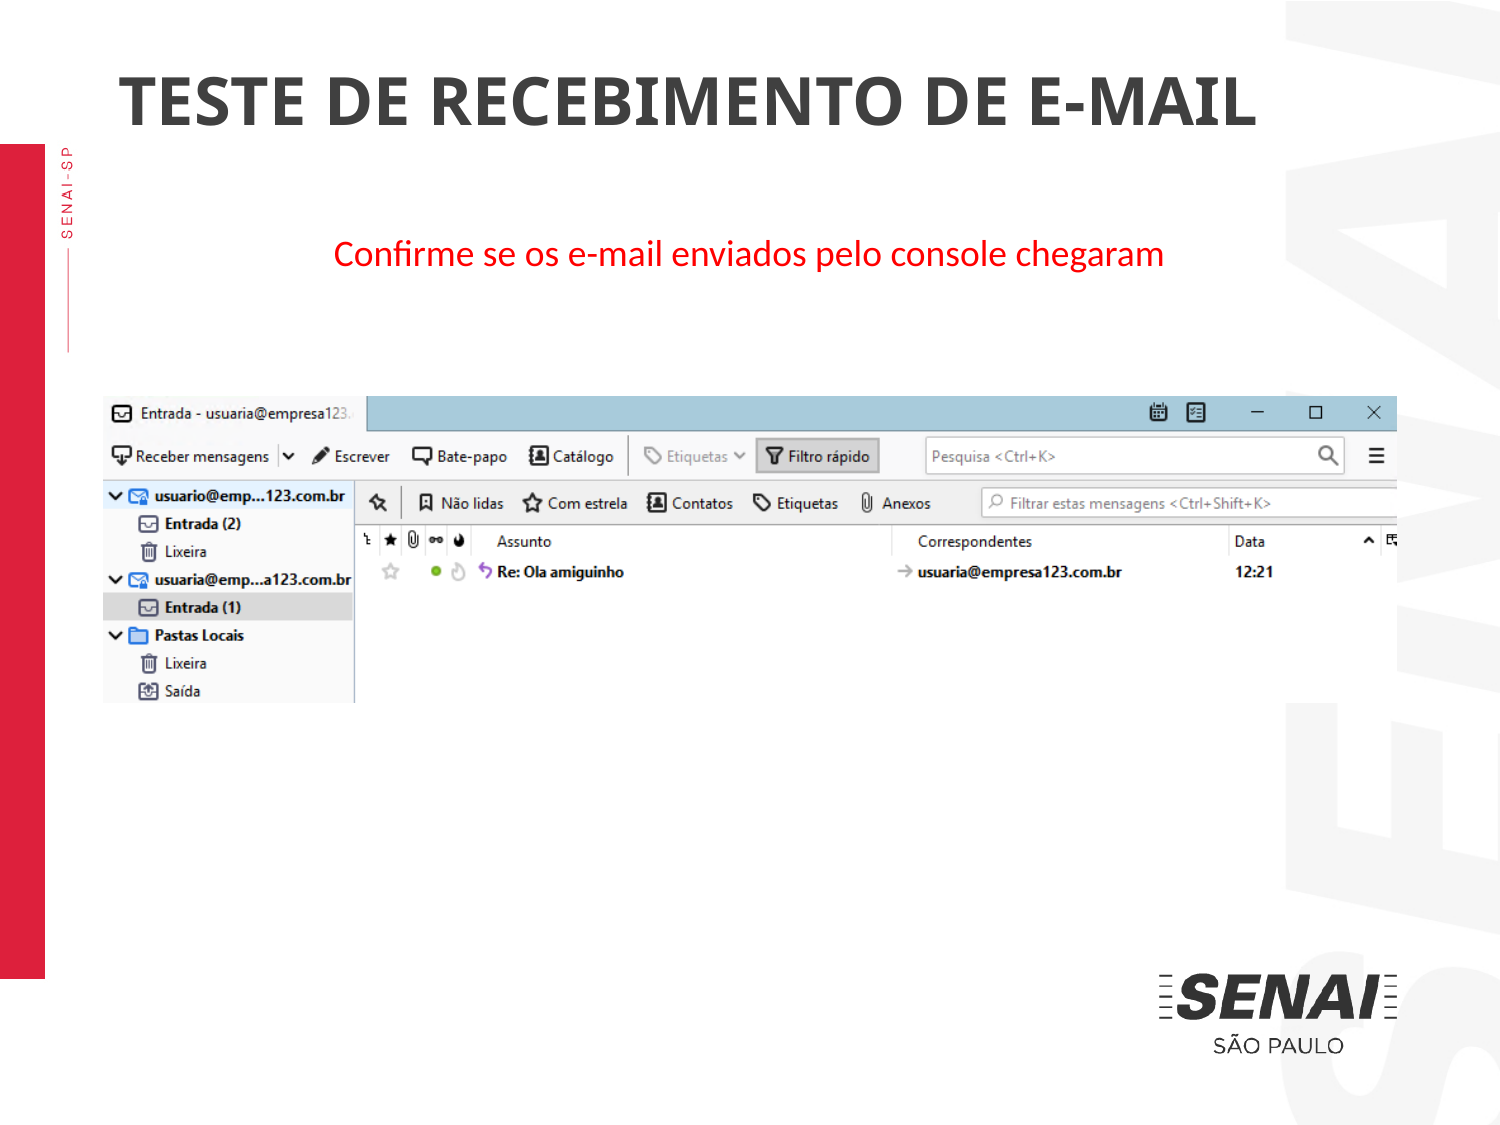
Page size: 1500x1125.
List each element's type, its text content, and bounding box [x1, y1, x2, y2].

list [103, 396, 1397, 703]
text_box Confirme se os e-mail enviados pelo console chegaram [319, 221, 1181, 282]
picture [0, 0, 1500, 1125]
list TESTE DE RECEBIMENTO DE E-MAIL [103, 59, 1419, 220]
